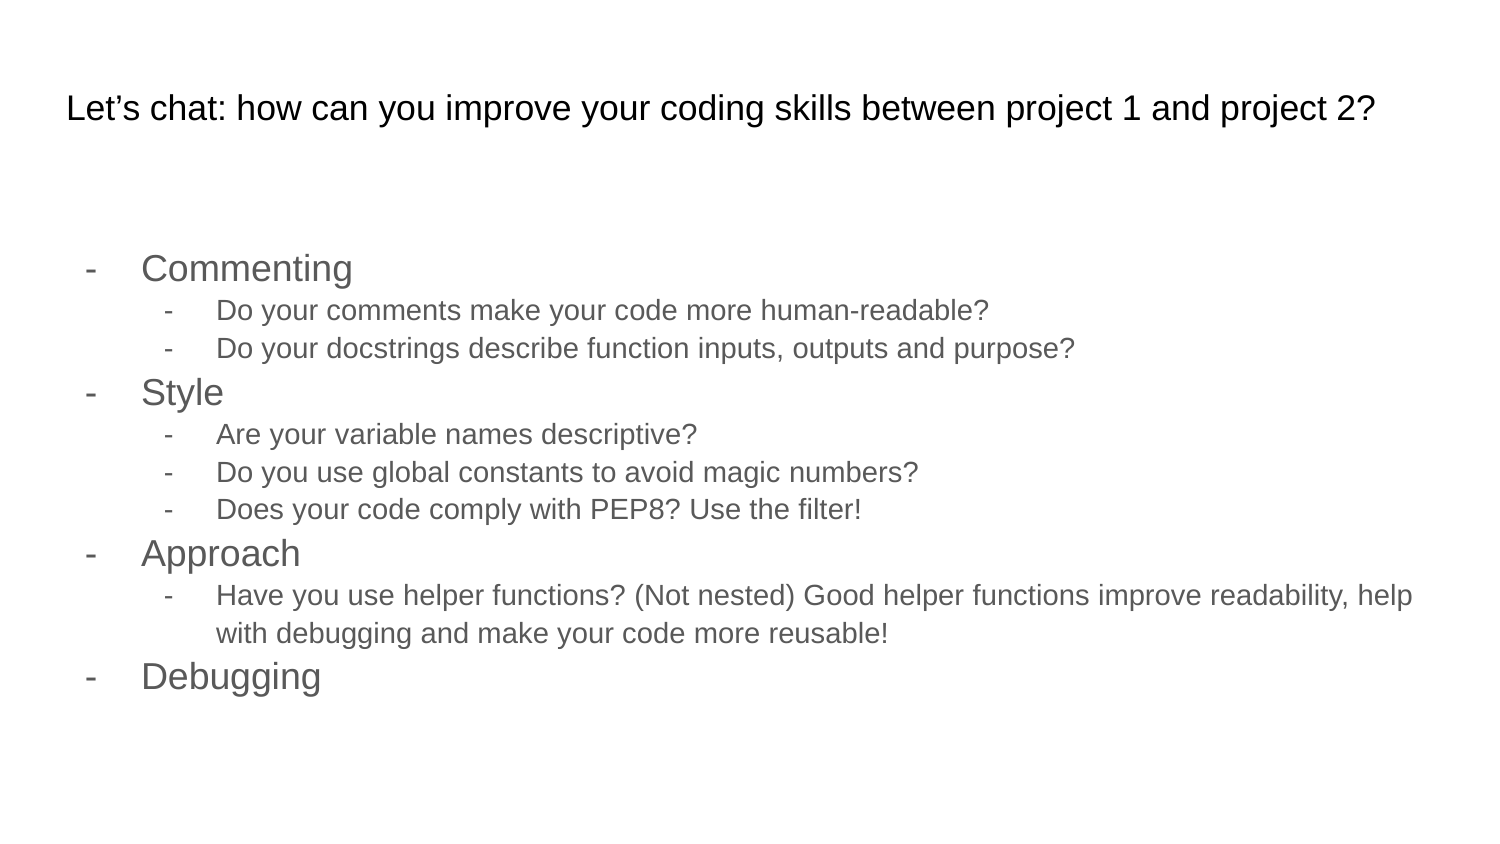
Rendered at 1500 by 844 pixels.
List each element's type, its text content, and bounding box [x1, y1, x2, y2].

title Let’s chat: how can you improve your coding skills between project 1 and project 2? [51, 72, 1449, 167]
list Commenting Do your comments make your code more human-readable? Do your docstrings describe function inputs, outputs and purpose? Style Are your variable names descriptive? Do you use global constants to avoid magic numbers? Does your code comply with PEP8? Use the filter! Approach Have you use helper functions? (Not nested) Good helper functions improve readability, help with debugging and make your code more reusable! Debugging [51, 226, 1449, 750]
